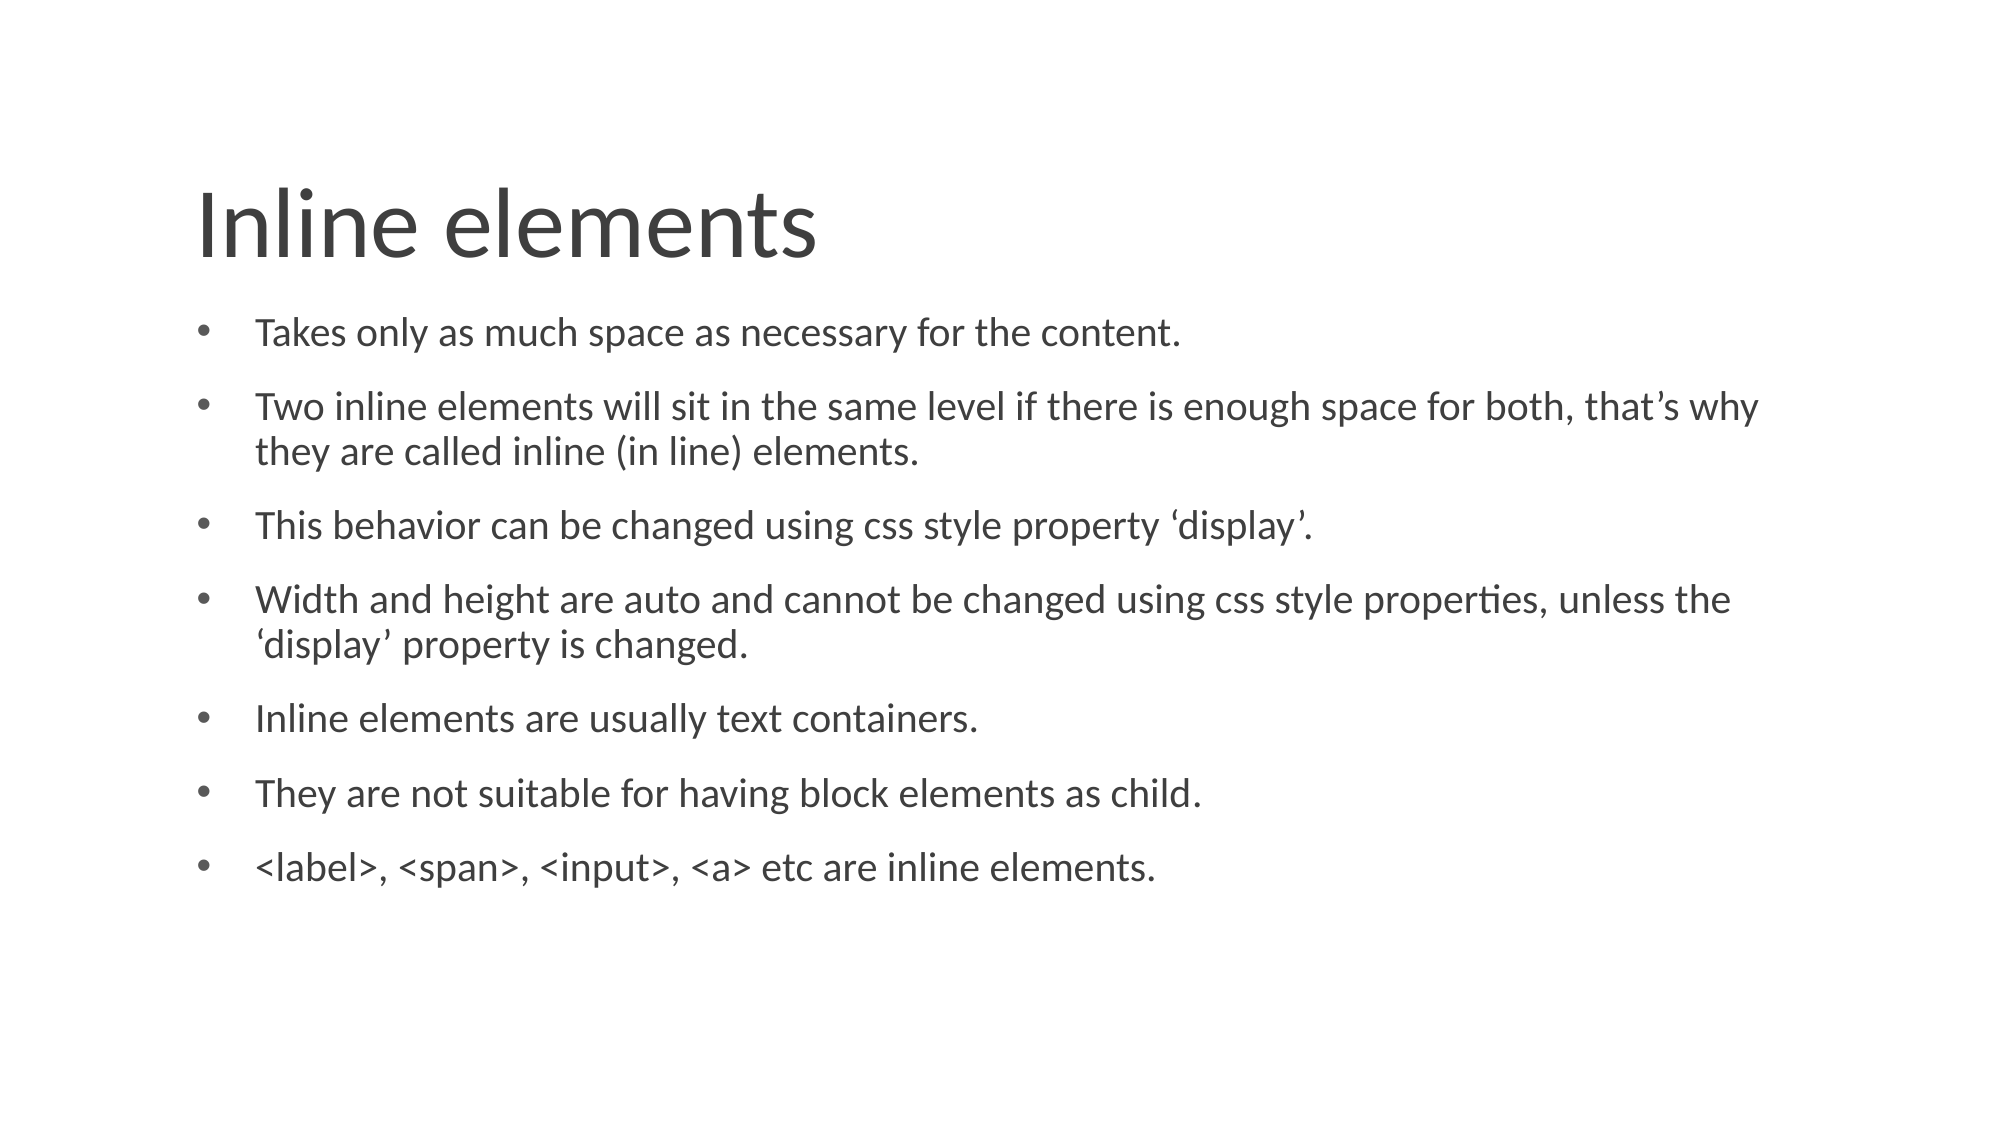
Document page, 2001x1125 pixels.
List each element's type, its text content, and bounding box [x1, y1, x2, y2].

title Inline elements [180, 47, 1830, 285]
list Takes only as much space as necessary for the content. Two inline elements will sit in the same level if there is enough space for both, that’s why they are called inline (in line) elements. This behavior can be changed using css style property ‘display’. Width and height are auto and cannot be changed using css style properties, unless the ‘display’ property is changed. Inline elements are usually text containers. They are not suitable for having block elements as child. <label>, <span>, <input>, <a> etc are inline elements. [180, 302, 1830, 963]
